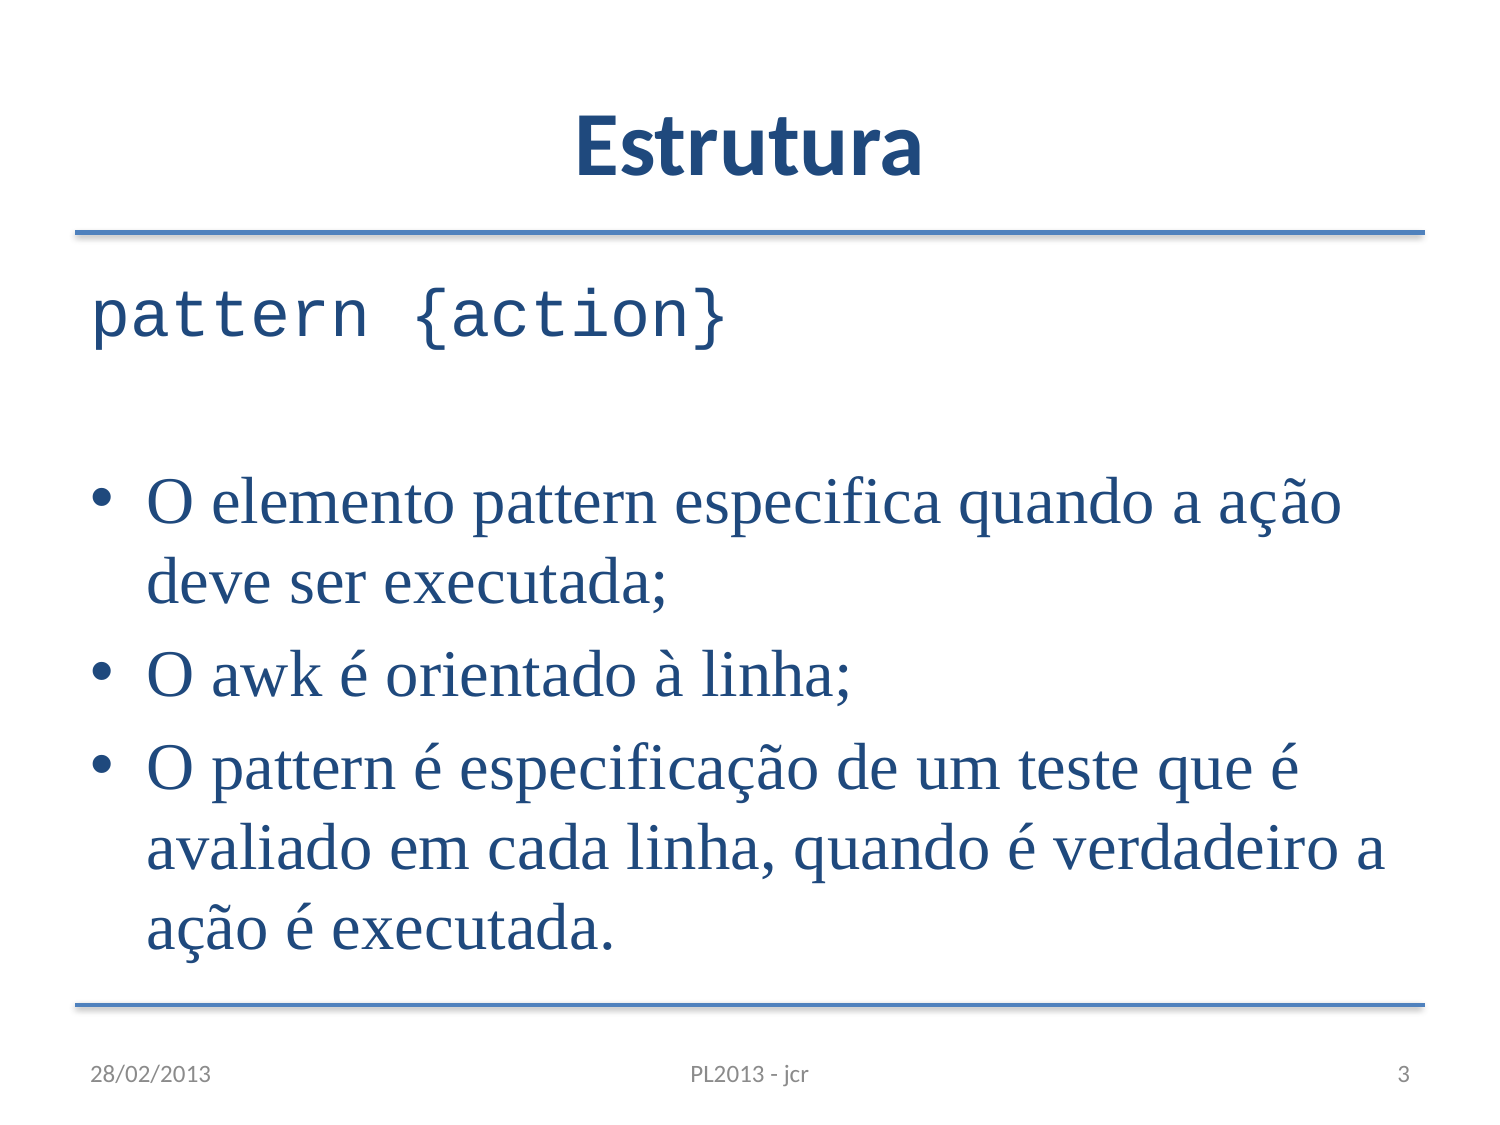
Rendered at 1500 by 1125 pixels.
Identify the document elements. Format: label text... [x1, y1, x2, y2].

title Estrutura [75, 45, 1425, 233]
footer PL2013 - jcr [512, 1042, 988, 1103]
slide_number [75, 1042, 425, 1103]
slide_number 3 [1074, 1042, 1425, 1103]
list pattern {action} O elemento pattern especifica quando a ação deve ser executada; O awk é orientado à linha; O pattern é especificação de um teste que é avaliado em cada linha, quando é verdadeiro a ação é executada. [75, 262, 1425, 1005]
